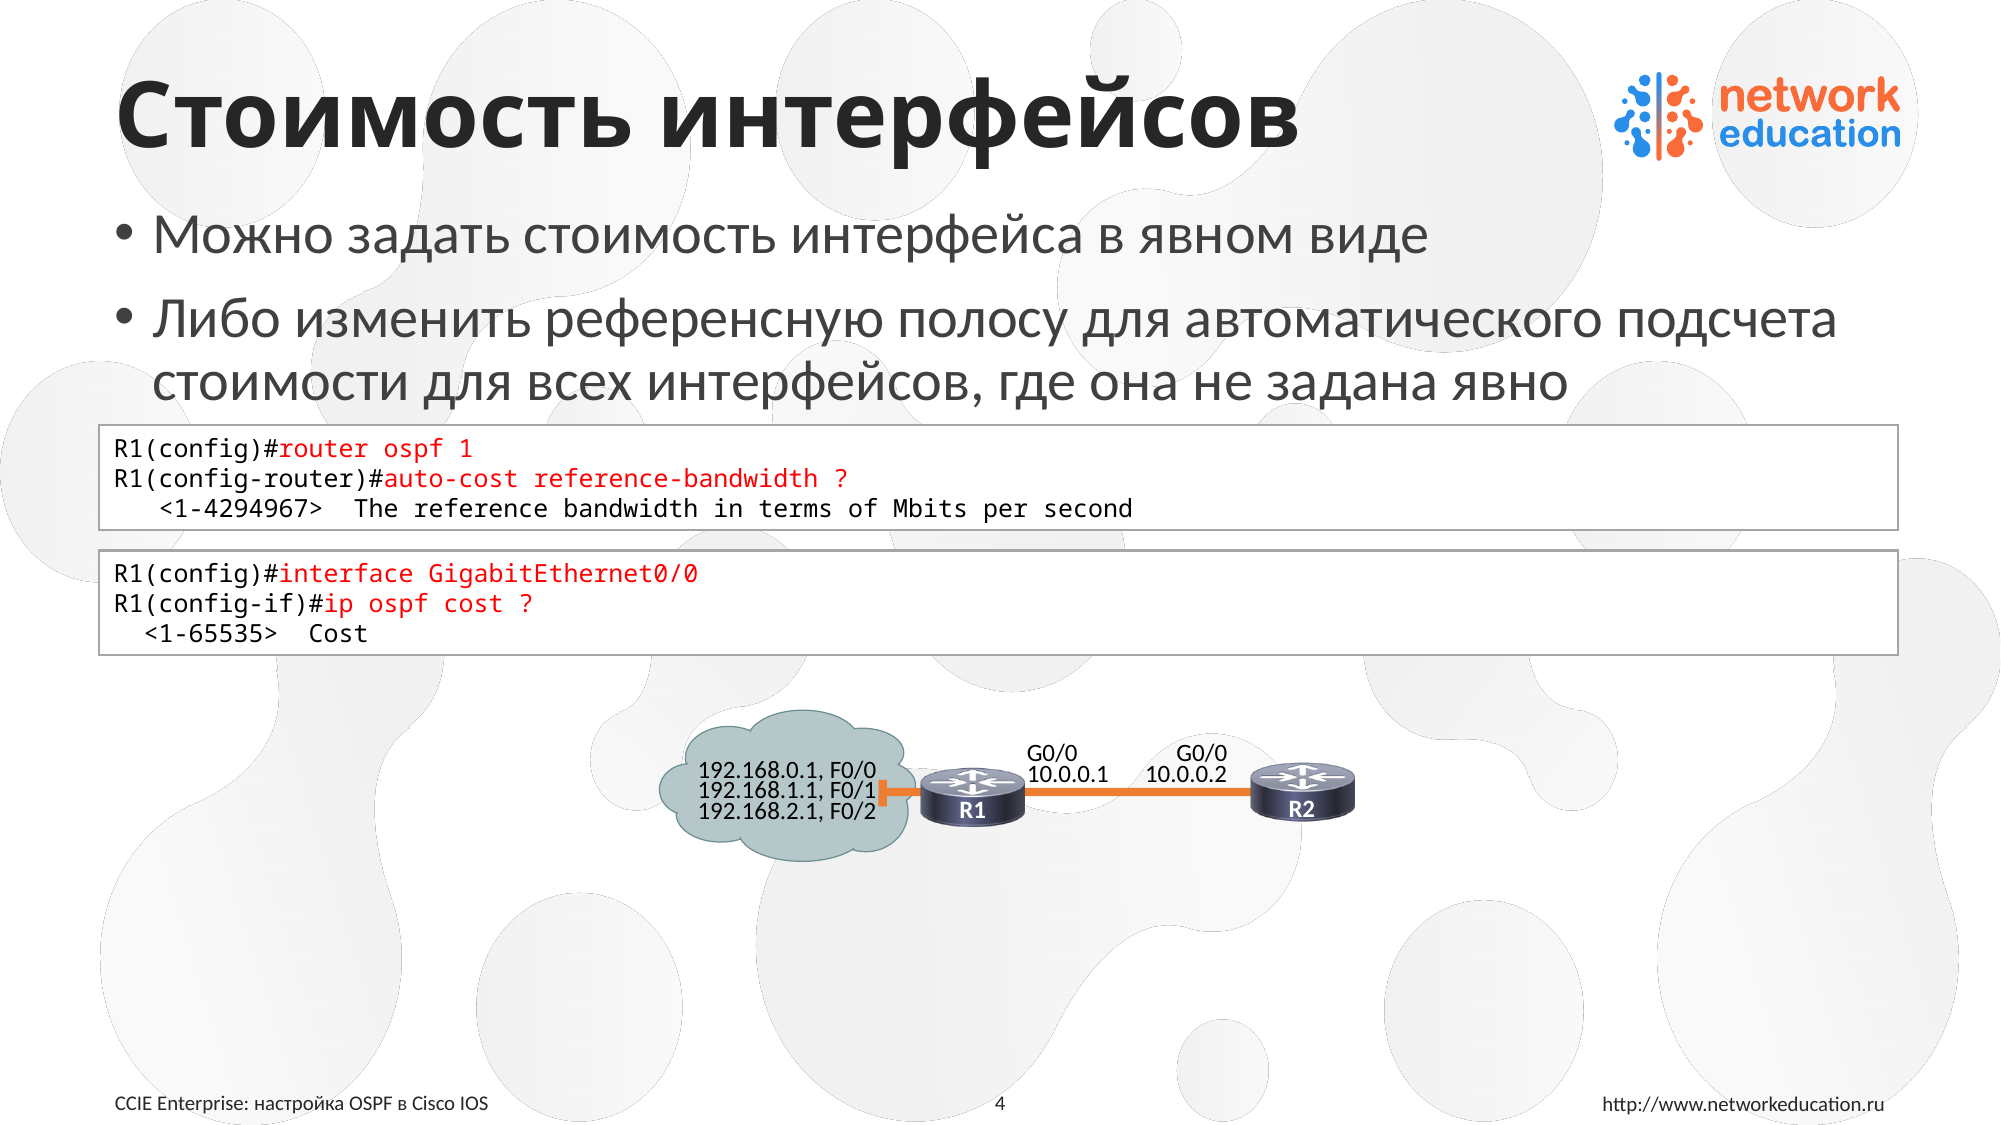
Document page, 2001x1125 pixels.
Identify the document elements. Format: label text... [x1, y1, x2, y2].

footer CCIE Enterprise: настройка OSPF в Cisco IOS [100, 1082, 776, 1125]
text_box R2 [1293, 826, 1340, 830]
text_box R1(config)#interface GigabitEthernet0/0 R1(config-if)#ip ospf cost ? <1-65535> Cost [98, 549, 1899, 656]
list Можно задать стоимость интерфейса в явном виде Либо изменить референсную полосу для автоматического подсчета стоимости для всех интерфейсов, где она не задана явно [99, 196, 1900, 1035]
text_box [658, 708, 1293, 863]
slide_number 4 [777, 1082, 1222, 1125]
text_box R1(config)#router ospf 1 R1(config-router)#auto-cost reference-bandwidth ? <1-4294967> The reference bandwidth in terms of Mbits per second [98, 424, 1899, 531]
picture [0, 0, 2001, 1125]
title Стоимость интерфейсов [99, 60, 1900, 167]
